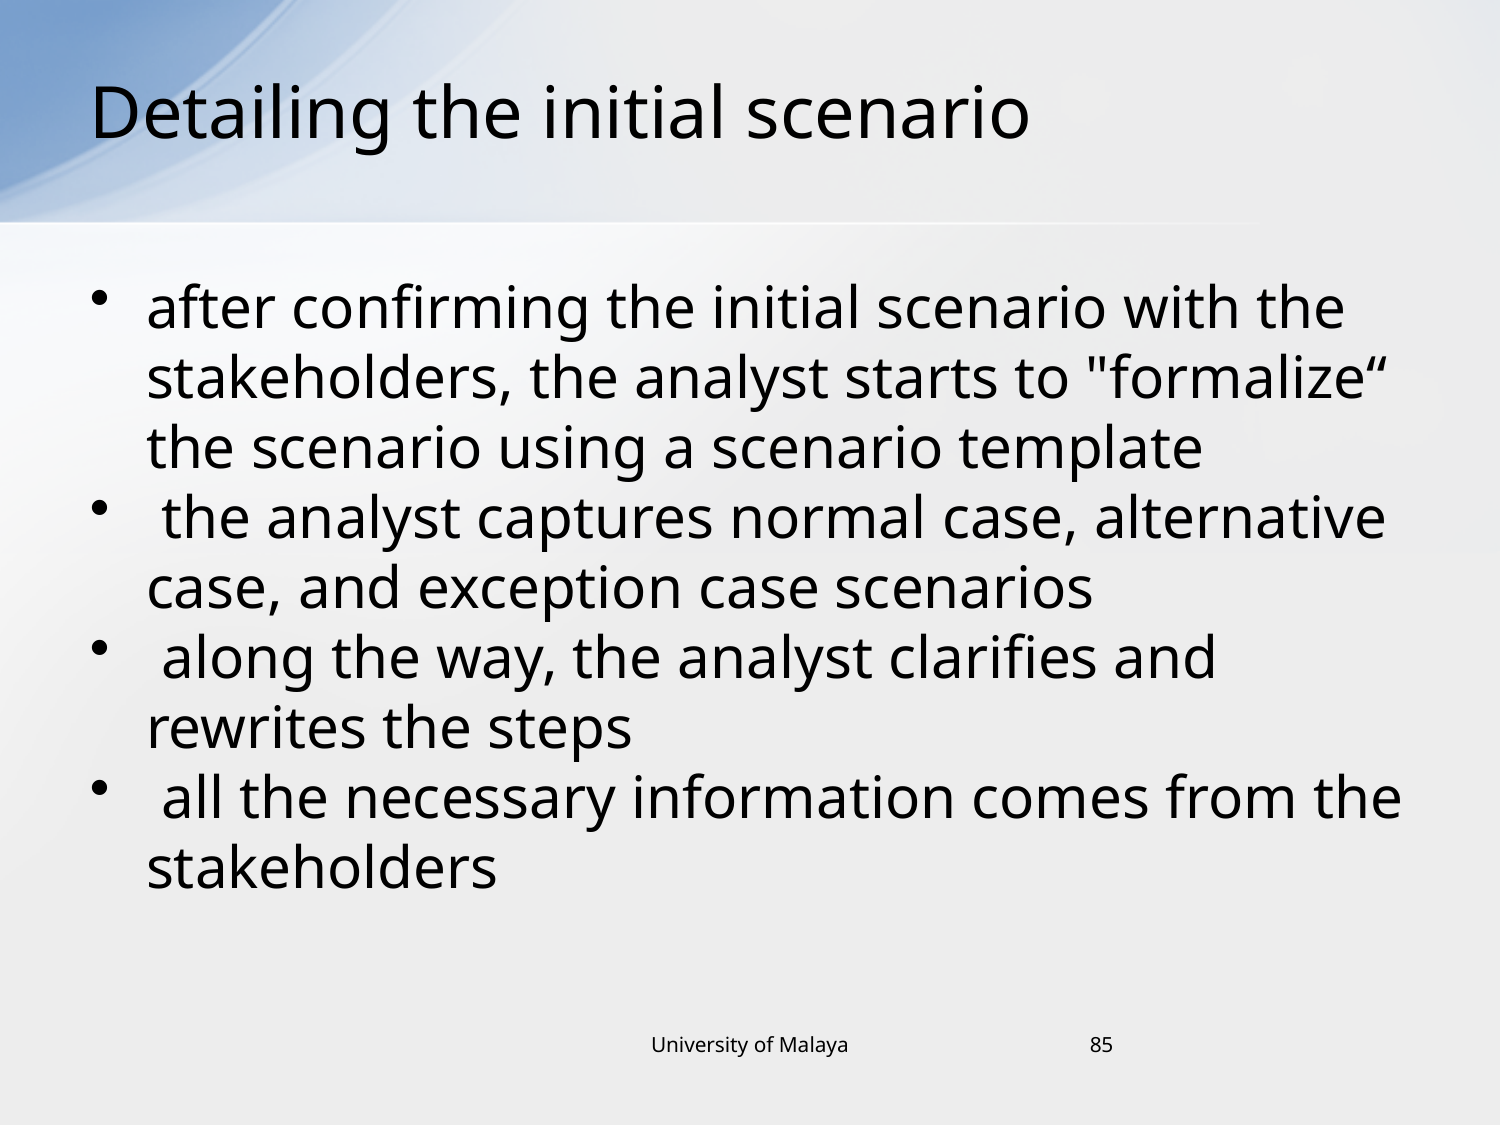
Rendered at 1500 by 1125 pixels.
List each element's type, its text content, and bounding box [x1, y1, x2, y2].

title Detailing the initial scenario [75, 58, 1425, 247]
slide_number 85 [1074, 1024, 1425, 1103]
list after confirming the initial scenario with the stakeholders, the analyst starts to "formalize“ the scenario using a scenario template the analyst captures normal case, alternative case, and exception case scenarios along the way, the analyst clarifies and rewrites the steps all the necessary information comes from the stakeholders [75, 262, 1425, 1005]
picture [0, 0, 1500, 1125]
footer University of Malaya [512, 1024, 988, 1103]
